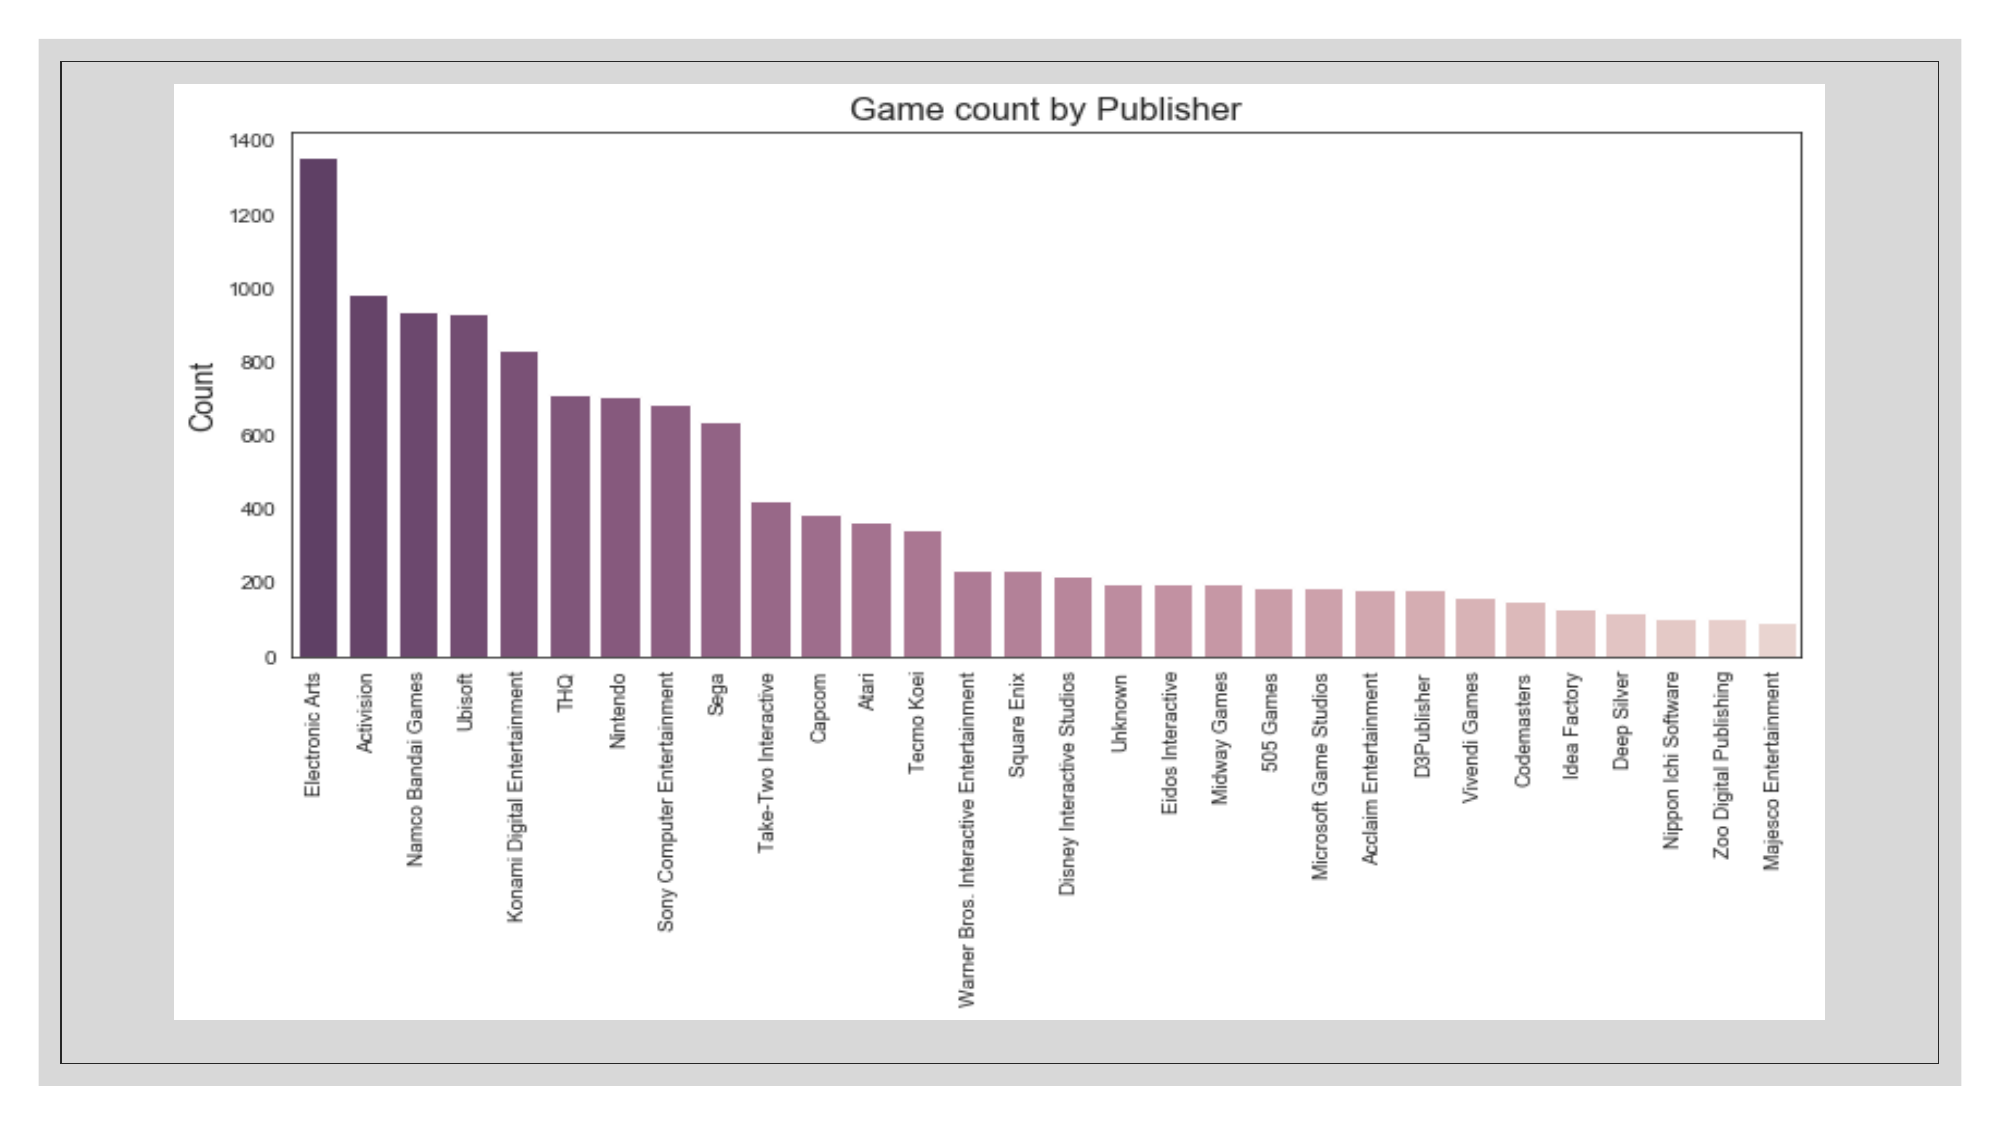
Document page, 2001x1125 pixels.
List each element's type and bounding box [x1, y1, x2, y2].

list [174, 84, 1825, 1020]
